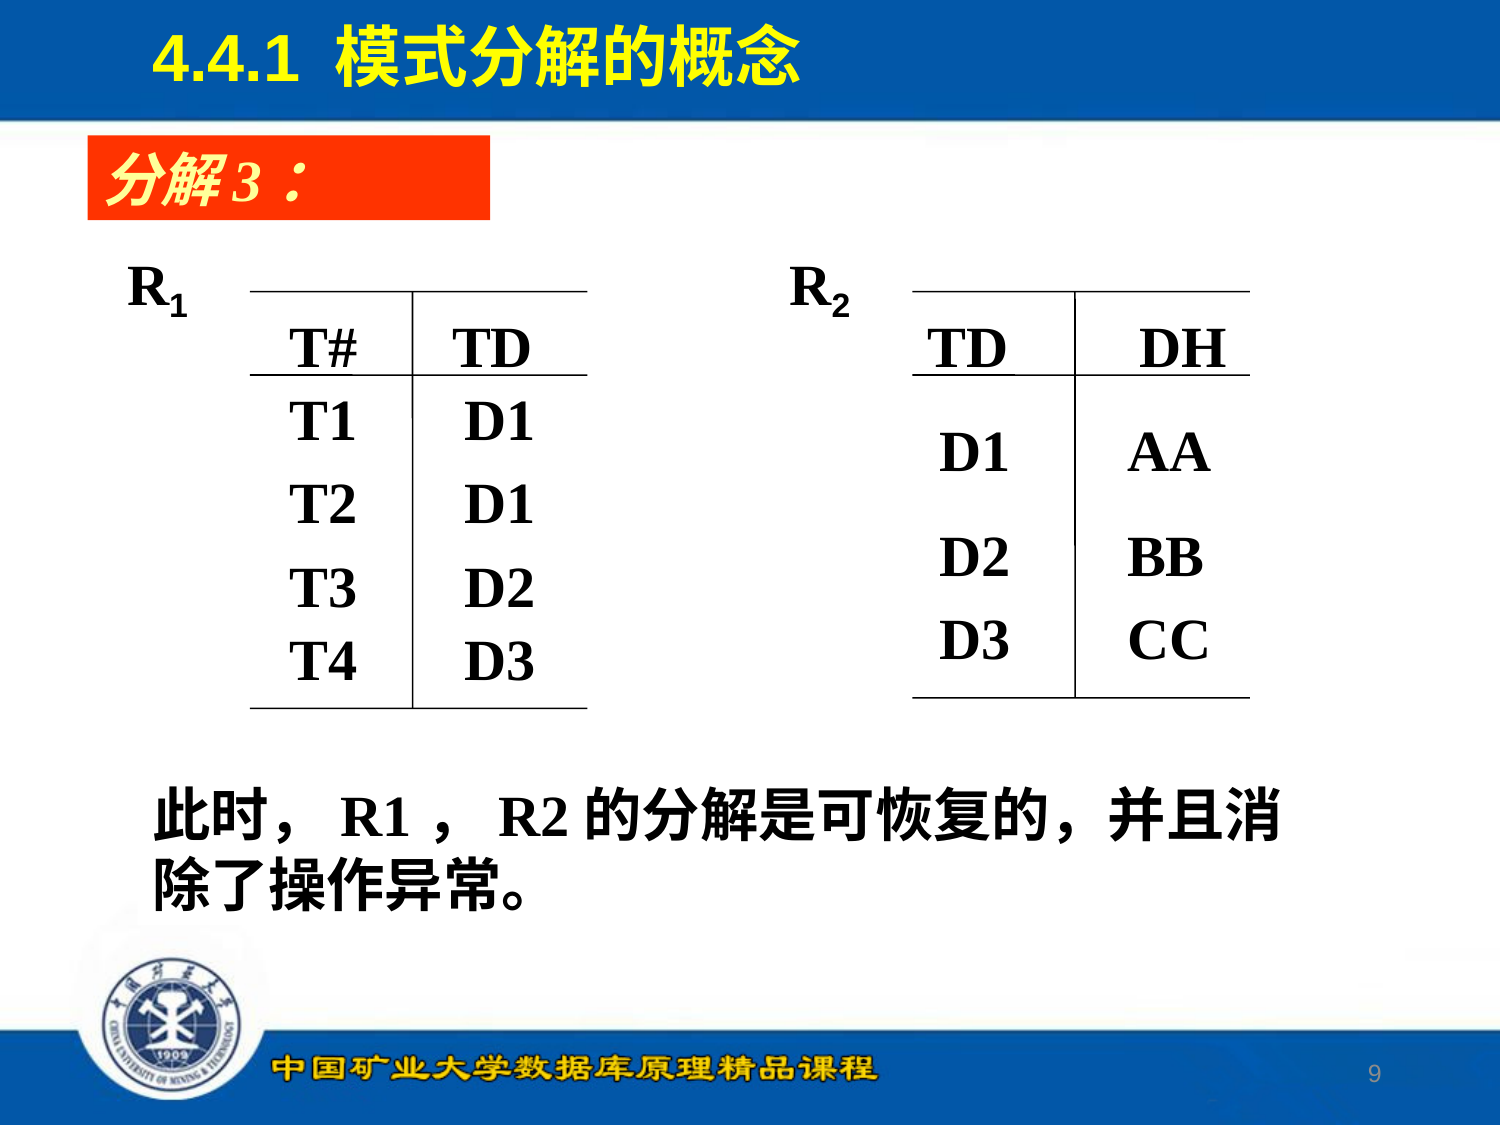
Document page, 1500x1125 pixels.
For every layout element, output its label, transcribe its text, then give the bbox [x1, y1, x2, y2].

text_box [112, 239, 1313, 709]
text_box 此时，R1，R2的分解是可恢复的，并且消除了操作异常。 [137, 770, 1350, 926]
text_box 分解3： [87, 135, 491, 221]
slide_number 9 [1059, 1042, 1397, 1103]
text_box 4.4.1 模式分解的概念 [137, 7, 818, 102]
picture [0, 0, 1500, 1125]
